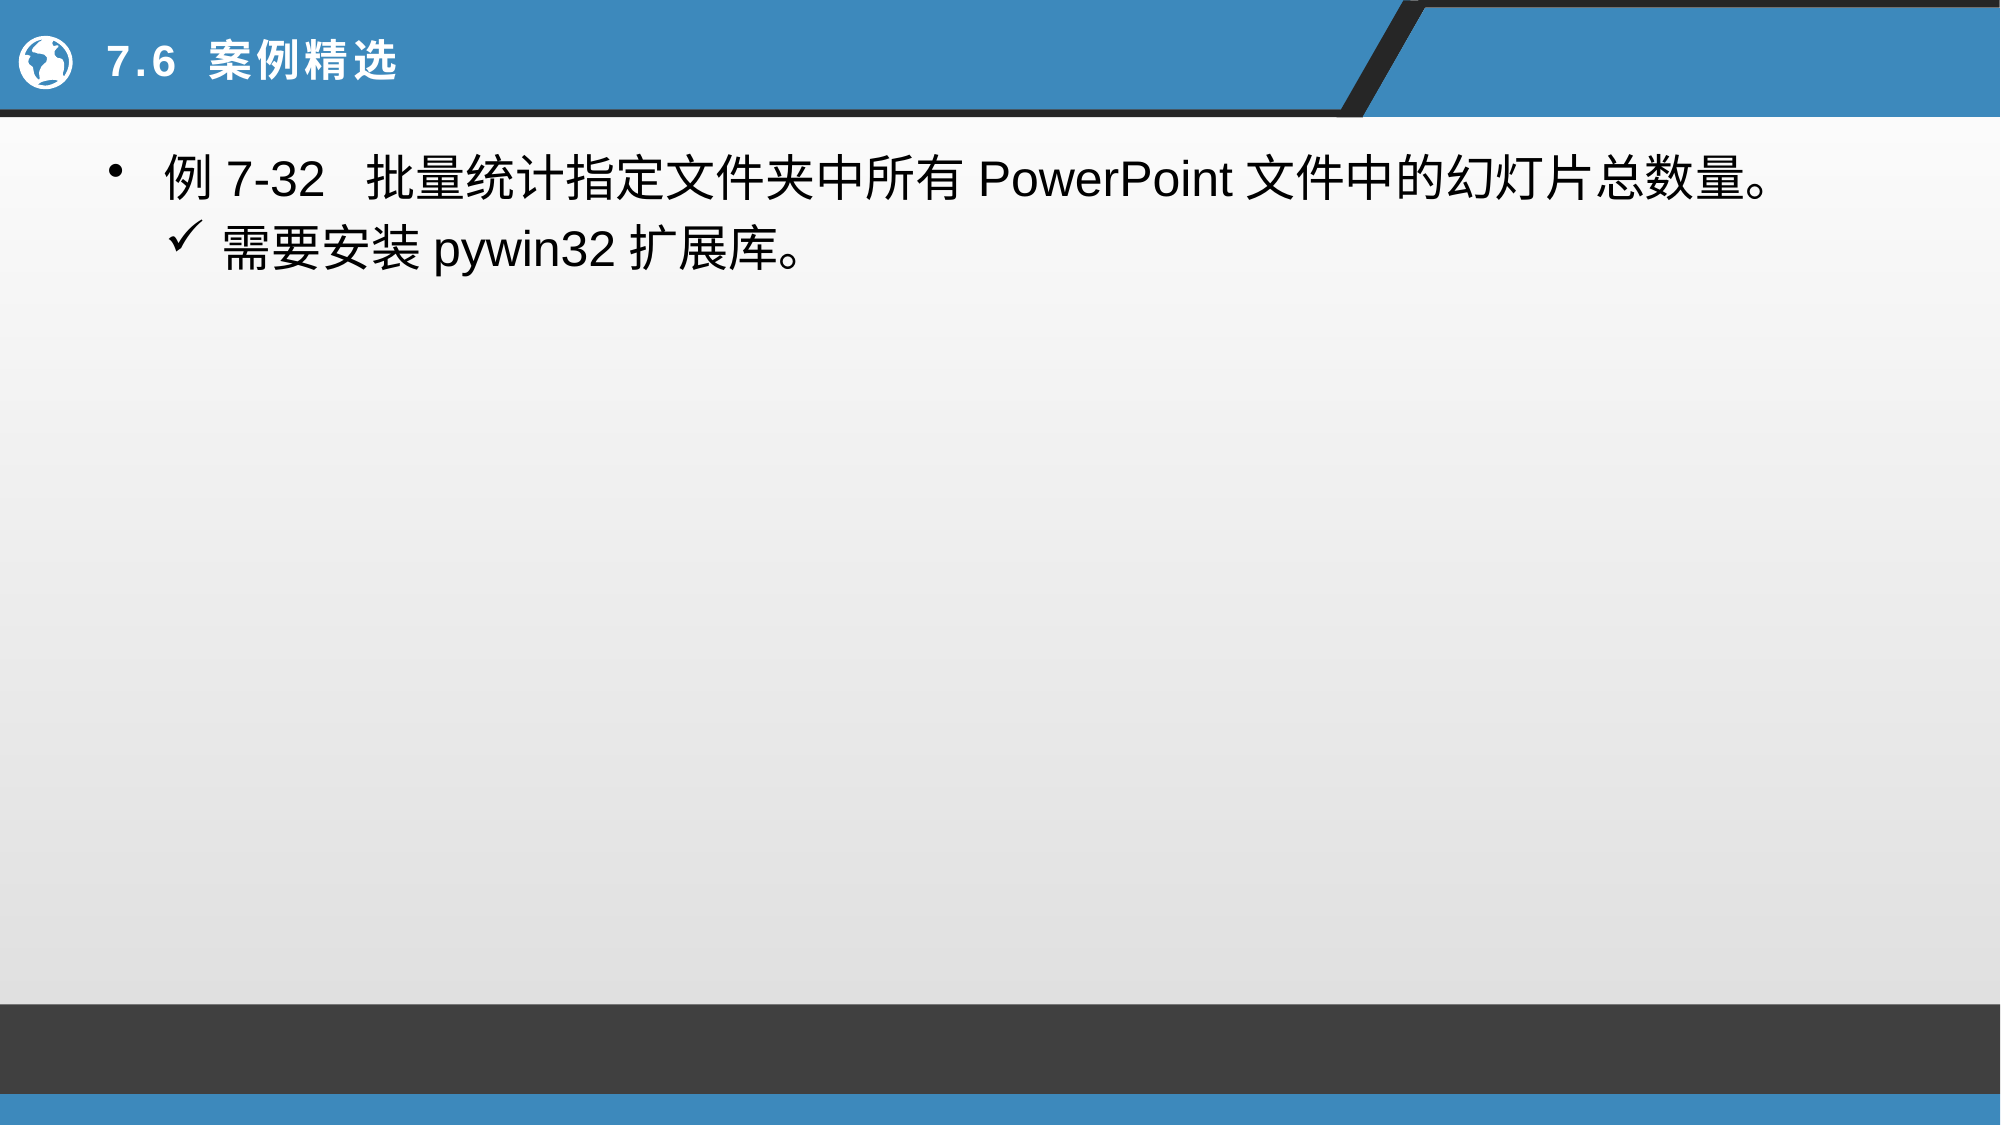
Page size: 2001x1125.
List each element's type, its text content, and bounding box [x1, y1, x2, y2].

list 例7-32 批量统计指定文件夹中所有PowerPoint文件中的幻灯片总数量。 需要安装pywin32扩展库。 [90, 146, 1921, 976]
title 7.6 案例精选 [90, 24, 977, 93]
